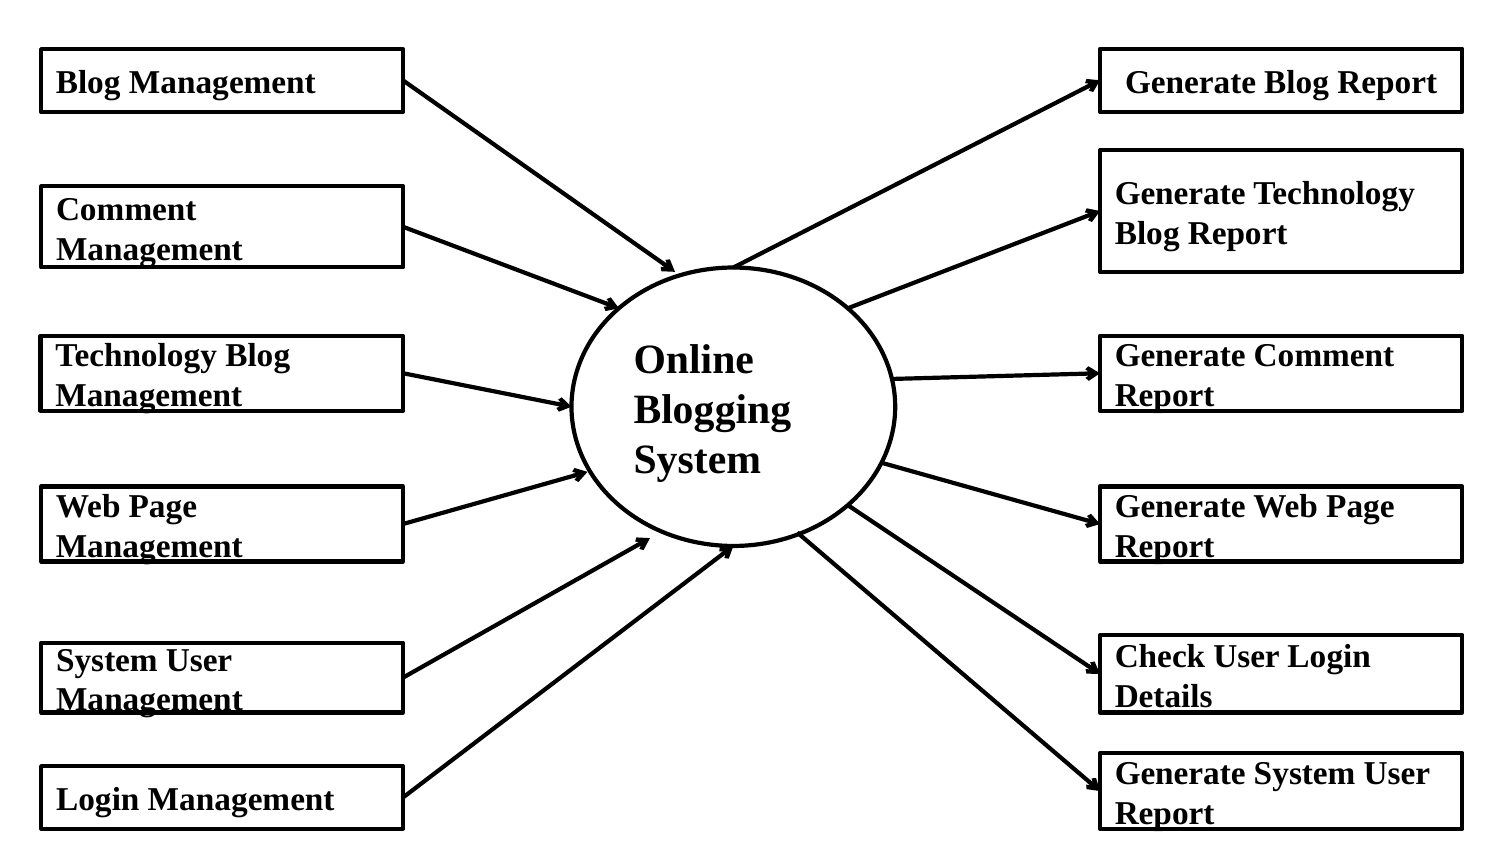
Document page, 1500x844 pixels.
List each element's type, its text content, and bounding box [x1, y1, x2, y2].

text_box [733, 79, 1101, 268]
text_box Login Management [39, 764, 405, 831]
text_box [402, 373, 572, 407]
text_box Generate Blog Report [1098, 47, 1464, 114]
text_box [847, 210, 1101, 309]
text_box Comment Management [39, 184, 397, 269]
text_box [796, 532, 1101, 792]
text_box System User Management [39, 641, 397, 715]
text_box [403, 226, 620, 309]
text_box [402, 545, 734, 798]
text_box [402, 471, 588, 525]
text_box Check User Login Details [1105, 633, 1464, 715]
text_box Technology Blog Management [38, 334, 405, 413]
text_box Generate Technology Blog Report [1105, 148, 1464, 274]
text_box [402, 80, 676, 273]
text_box Online Blogging System [569, 265, 898, 549]
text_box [891, 373, 1101, 380]
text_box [847, 504, 1101, 531]
text_box Generate Comment Report [1098, 334, 1464, 413]
text_box Blog Management [39, 47, 405, 114]
text_box Generate System User Report [1098, 751, 1464, 831]
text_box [402, 537, 651, 545]
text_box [880, 462, 1101, 504]
text_box Generate Web Page Report [1104, 484, 1464, 564]
text_box Web Page Management [39, 484, 405, 564]
